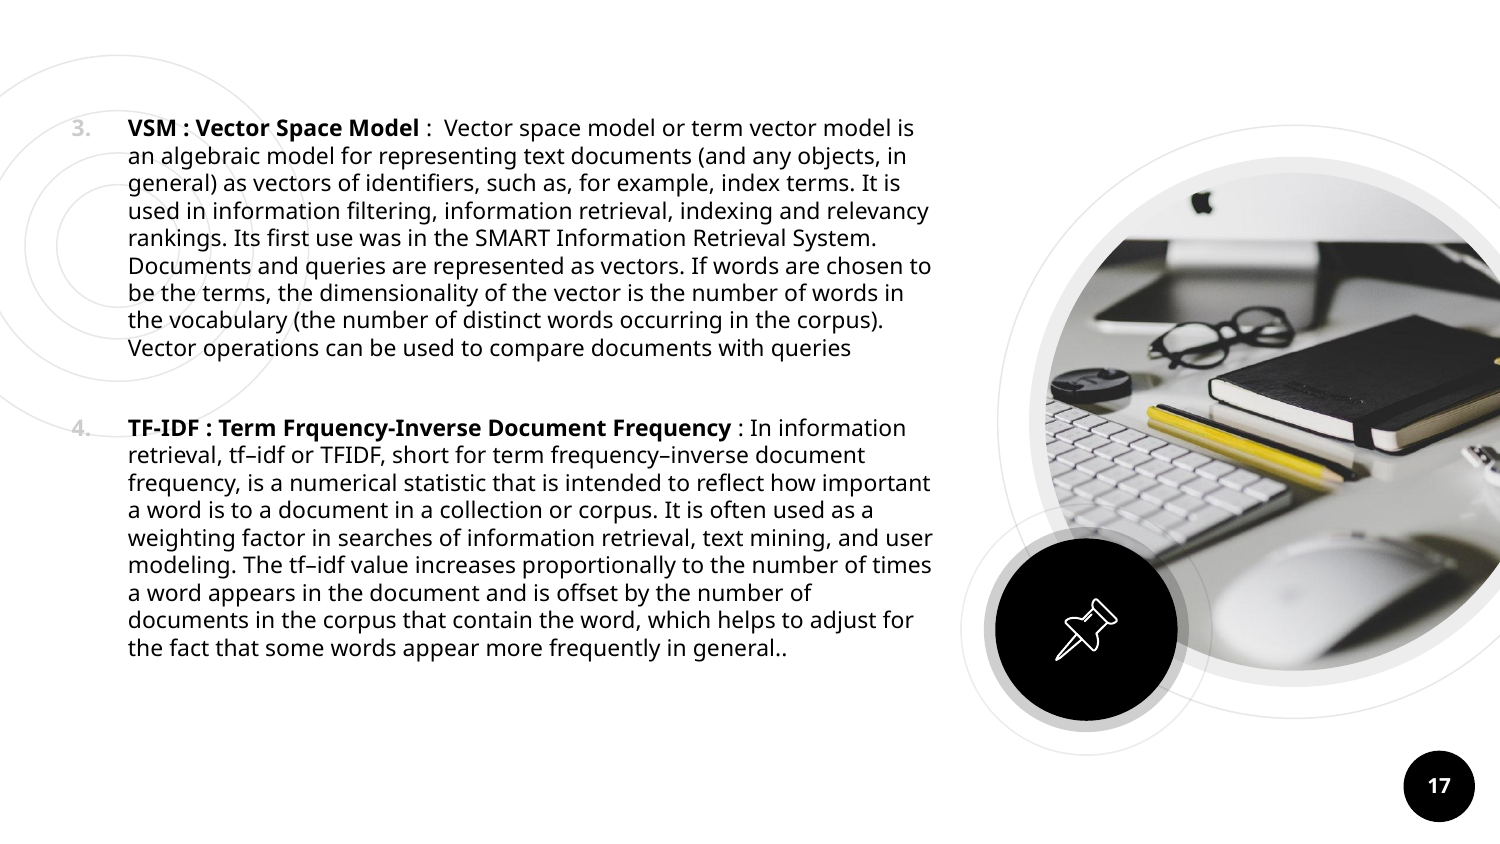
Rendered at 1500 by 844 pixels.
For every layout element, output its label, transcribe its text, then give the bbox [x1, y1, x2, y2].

picture [1045, 172, 1500, 671]
slide_number 17 [1403, 750, 1475, 823]
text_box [1055, 599, 1117, 661]
list VSM : Vector Space Model : Vector space model or term vector model is an algebraic model for representing text documents (and any objects, in general) as vectors of identifiers, such as, for example, index terms. It is used in information filtering, information retrieval, indexing and relevancy rankings. Its first use was in the SMART Information Retrieval System. Documents and queries are represented as vectors. If words are chosen to be the terms, the dimensionality of the vector is the number of words in the vocabulary (the number of distinct words occurring in the corpus). Vector operations can be used to compare documents with queries TF-IDF : Term Frquency-Inverse Document Frequency : In information retrieval, tf–idf or TFIDF, short for term frequency–inverse document frequency, is a numerical statistic that is intended to reflect how important a word is to a document in a collection or corpus. It is often used as a weighting factor in searches of information retrieval, text mining, and user modeling. The tf–idf value increases proportionally to the number of times a word appears in the document and is offset by the number of documents in the corpus that contain the word, which helps to adjust for the fact that some words appear more frequently in general.. [35, 58, 953, 709]
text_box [959, 503, 1213, 757]
